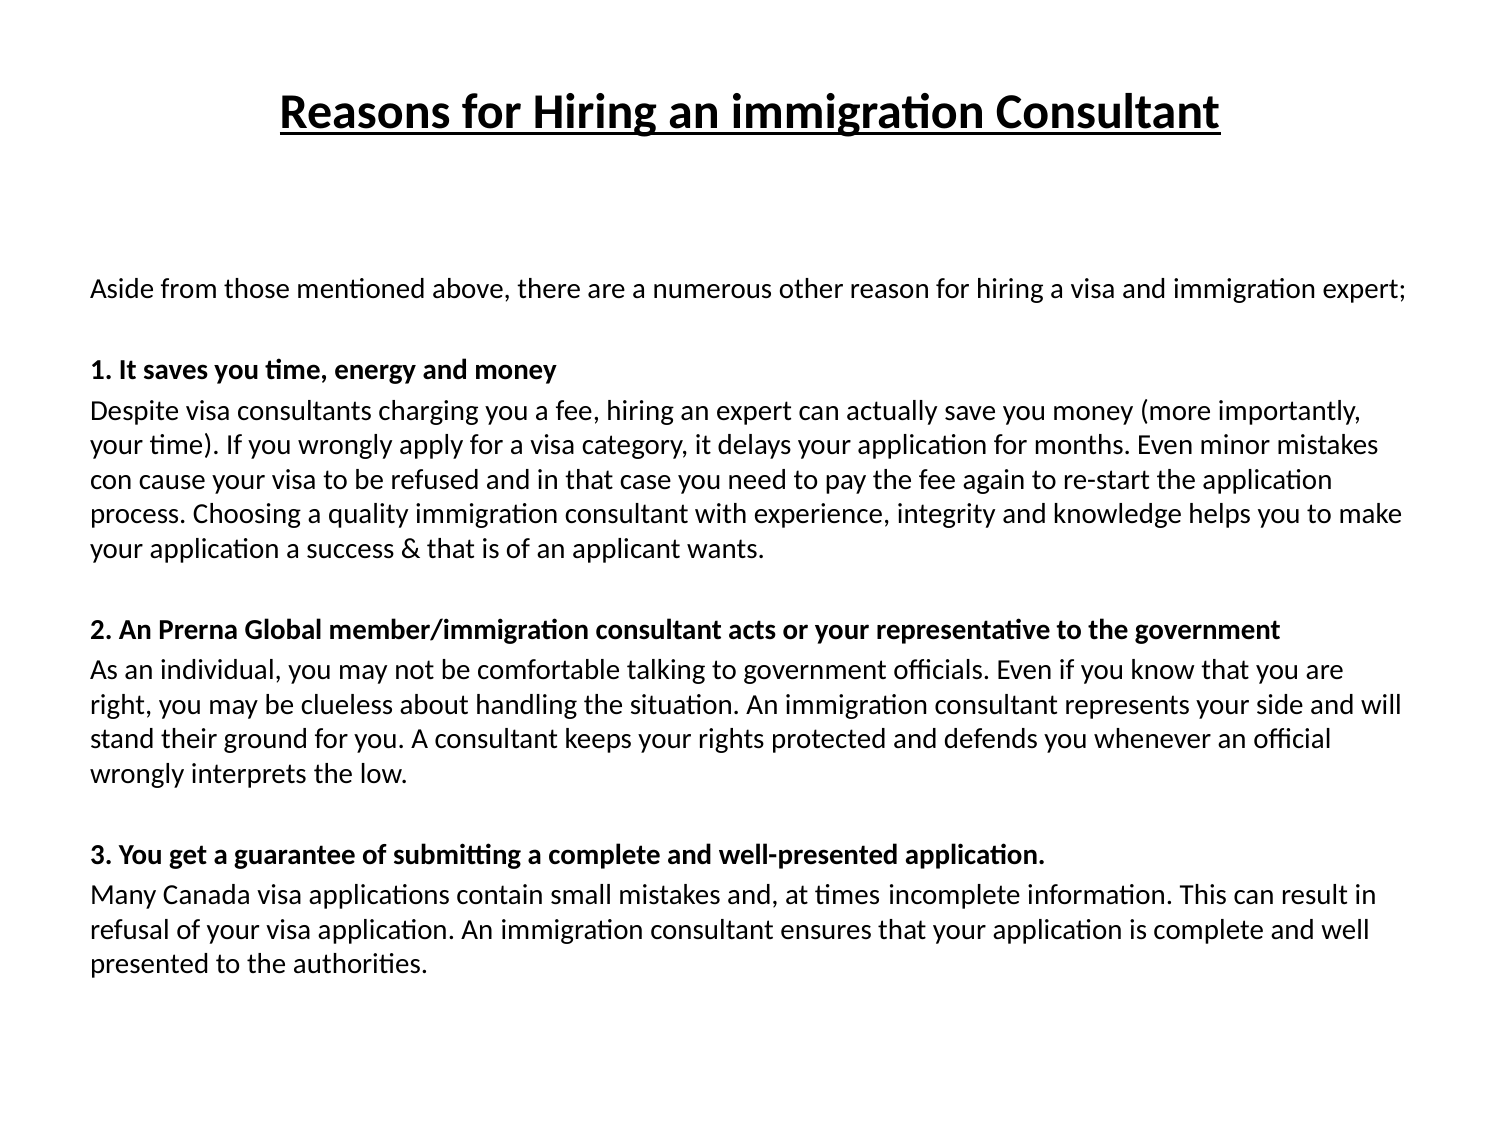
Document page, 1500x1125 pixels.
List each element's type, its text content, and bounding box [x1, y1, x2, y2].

list Aside from those mentioned above, there are a numerous other reason for hiring a visa and immigration expert; 1. It saves you time, energy and money Despite visa consultants charging you a fee, hiring an expert can actually save you money (more importantly, your time). If you wrongly apply for a visa category, it delays your application for months. Even minor mistakes con cause your visa to be refused and in that case you need to pay the fee again to re-start the application process. Choosing a quality immigration consultant with experience, integrity and knowledge helps you to make your application a success & that is of an applicant wants. 2. An Prerna Global member/immigration consultant acts or your representative to the government As an individual, you may not be comfortable talking to government officials. Even if you know that you are right, you may be clueless about handling the situation. An immigration consultant represents your side and will stand their ground for you. A consultant keeps your rights protected and defends you whenever an official wrongly interprets the low. 3. You get a guarantee of submitting a complete and well-presented application. Many Canada visa applications contain small mistakes and, at times incomplete information. This can result in refusal of your visa application. An immigration consultant ensures that your application is complete and well presented to the authorities. [75, 262, 1425, 1005]
title Reasons for Hiring an immigration Consultant [75, 45, 1425, 233]
